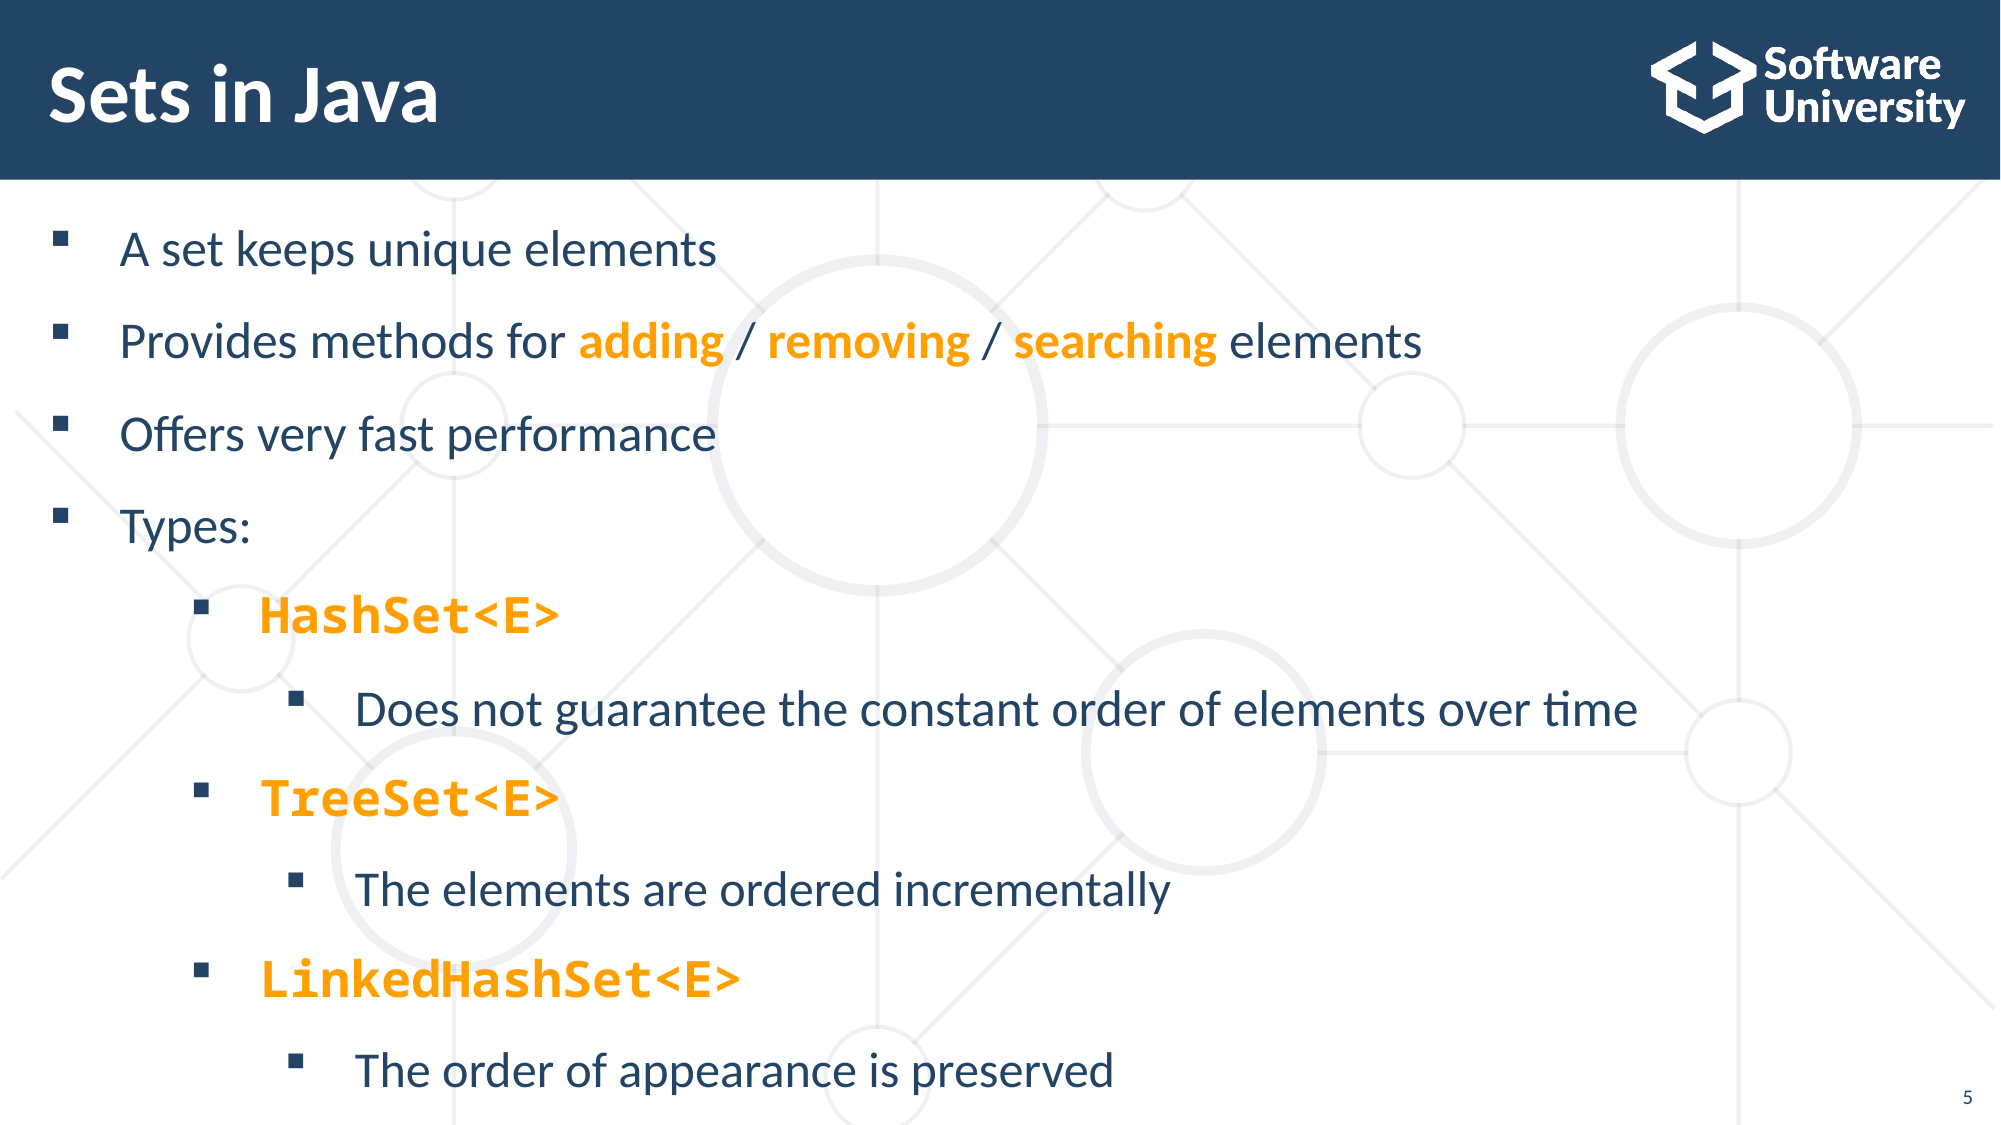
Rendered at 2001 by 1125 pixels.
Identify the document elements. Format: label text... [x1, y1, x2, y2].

list A set keeps unique elements Provides methods for adding / removing / searching elements Offers very fast performance Types: HashSet<E> Does not guarantee the constant order of elements over time TreeSet<E> The elements are ordered incrementally LinkedHashSet<E> The order of appearance is preserved [31, 196, 1969, 1109]
picture [1651, 41, 1966, 134]
title Sets in Java [31, 16, 1625, 162]
slide_number 5 [1927, 1067, 1989, 1117]
